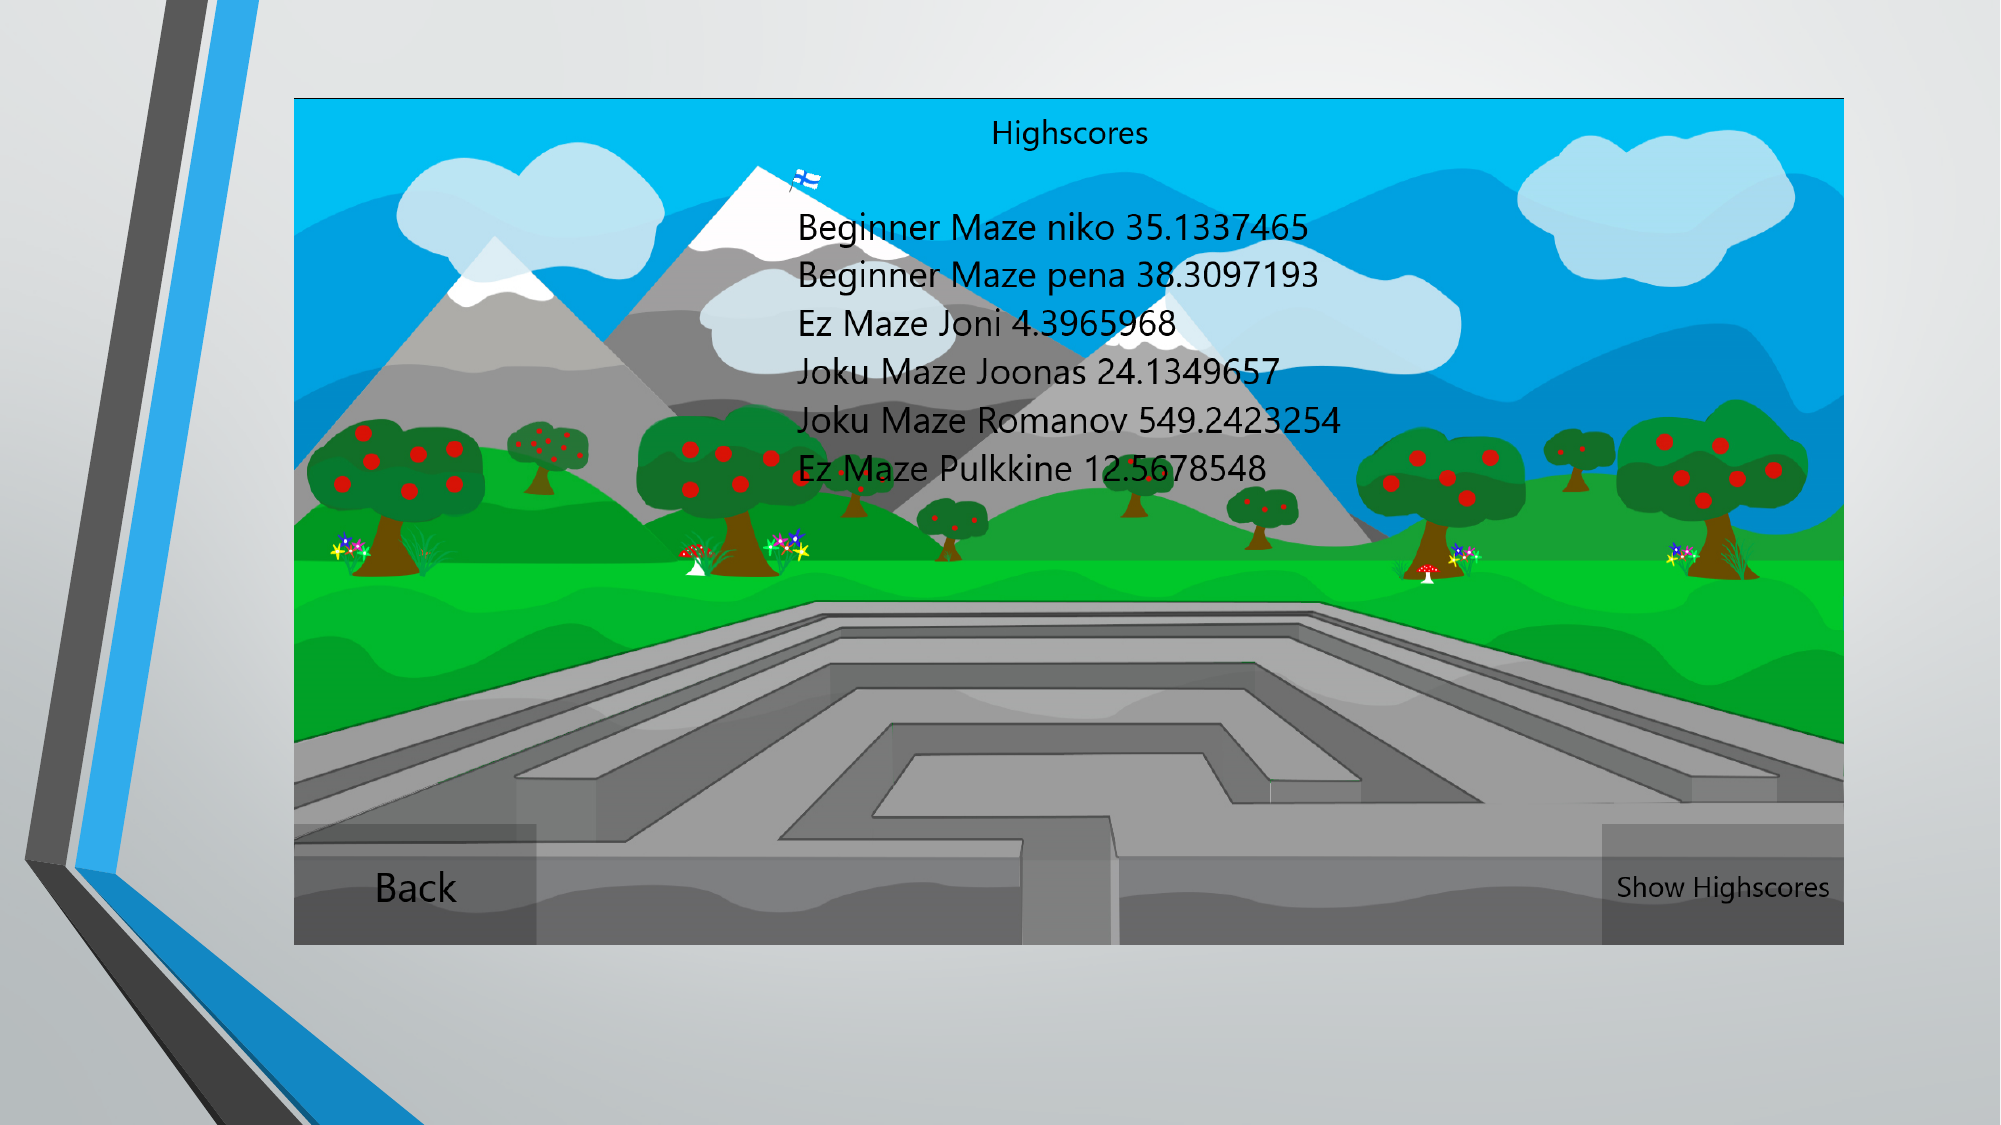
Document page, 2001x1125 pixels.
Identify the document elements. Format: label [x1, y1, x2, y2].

picture [1518, 131, 1795, 286]
picture [294, 143, 1844, 945]
picture [1020, 227, 1034, 232]
picture [794, 170, 819, 188]
picture [911, 227, 925, 232]
